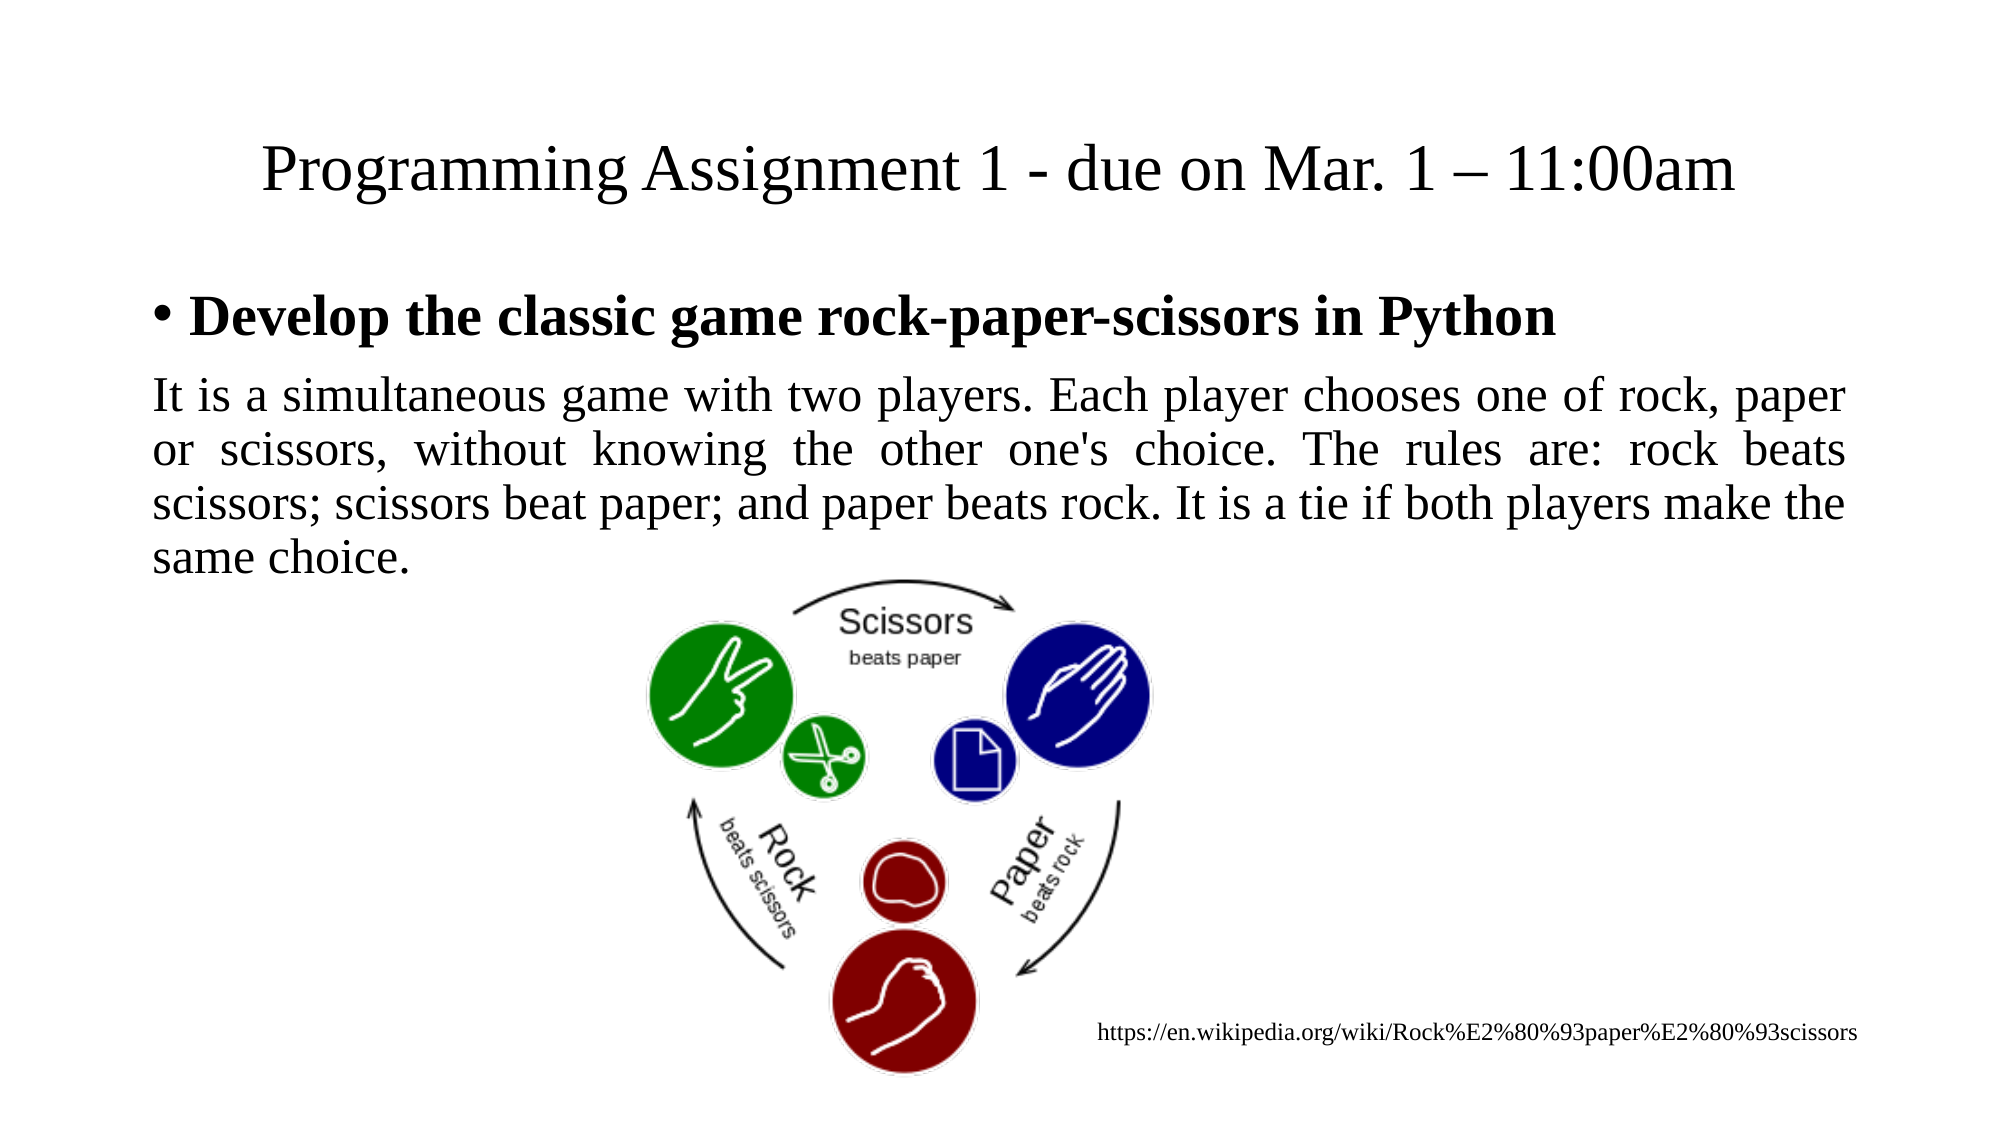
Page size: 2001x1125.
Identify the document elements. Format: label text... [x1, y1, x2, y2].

title Programming Assignment 1 - due on Mar. 1 – 11:00am [137, 59, 1863, 277]
list Develop the classic game rock-paper-scissors in Python It is a simultaneous game with two players. Each player chooses one of rock, paper or scissors, without knowing the other one's choice. The rules are: rock beats scissors; scissors beat paper; and paper beats rock. It is a tie if both players make the same choice. [137, 277, 1863, 596]
text_box https://en.wikipedia.org/wiki/Rock%E2%80%93paper%E2%80%93scissors [1168, 1008, 1883, 1054]
picture [625, 571, 1168, 1090]
